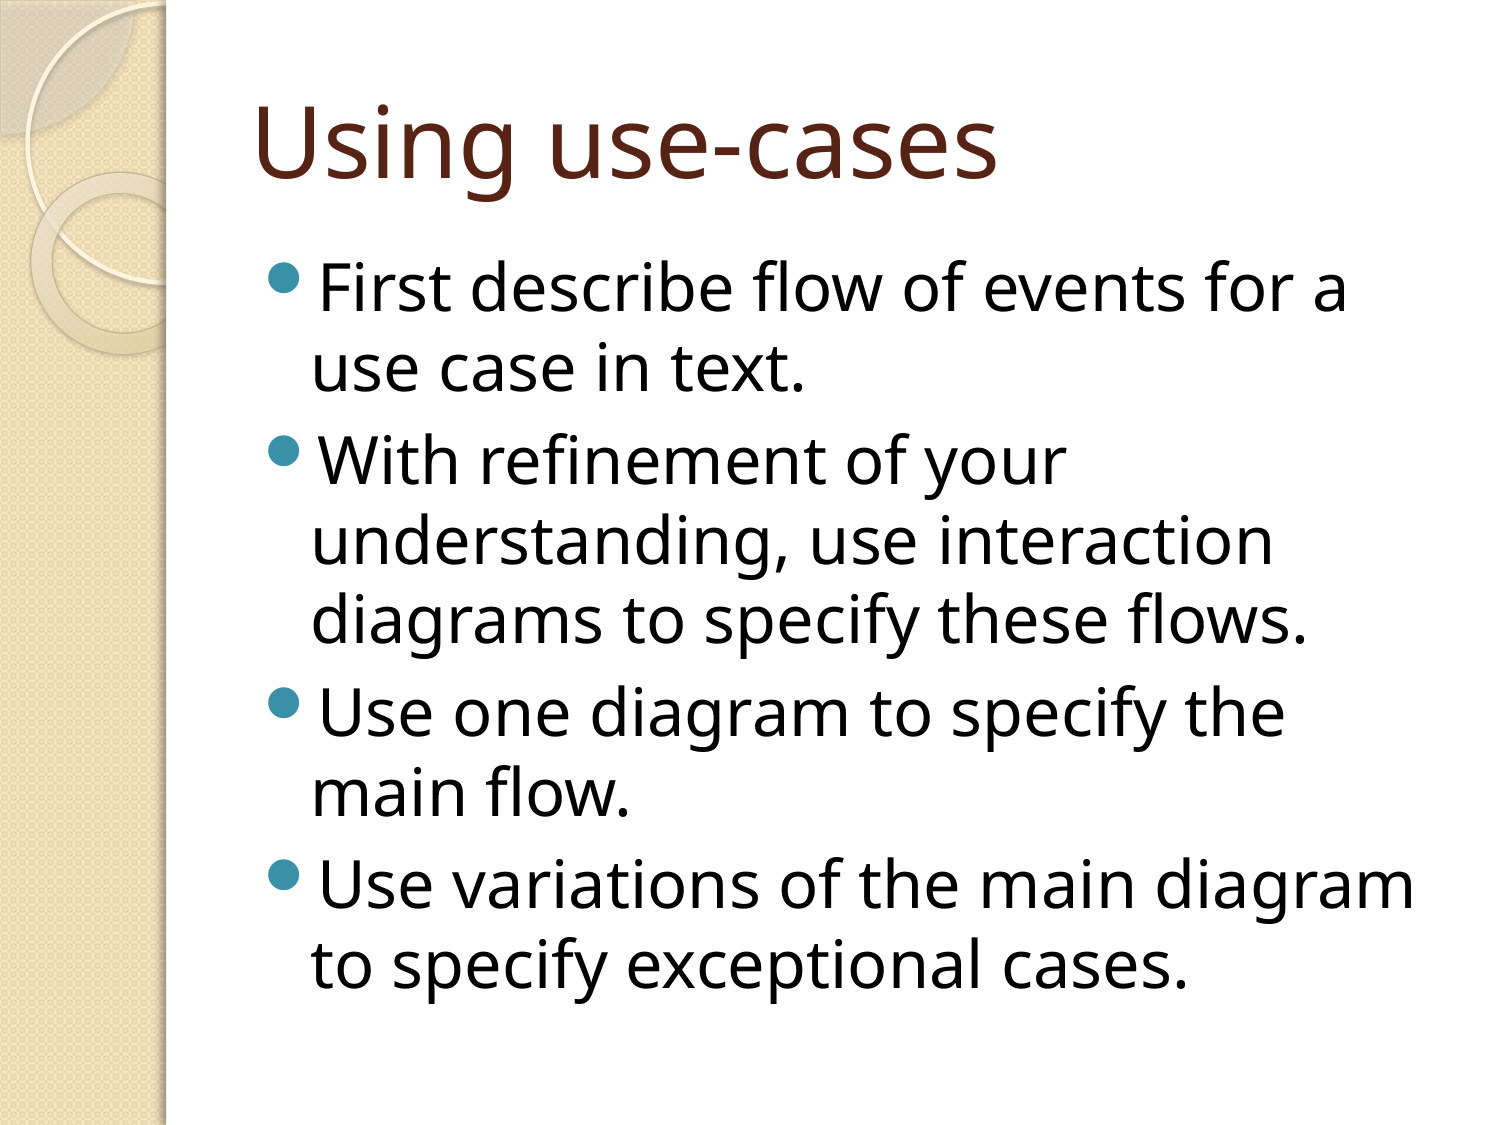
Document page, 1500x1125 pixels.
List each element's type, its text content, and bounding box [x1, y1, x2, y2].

title Using use-cases [235, 45, 1466, 233]
list First describe flow of events for a use case in text. With refinement of your understanding, use interaction diagrams to specify these flows. Use one diagram to specify the main flow. Use variations of the main diagram to specify exceptional cases. [235, 237, 1466, 1025]
